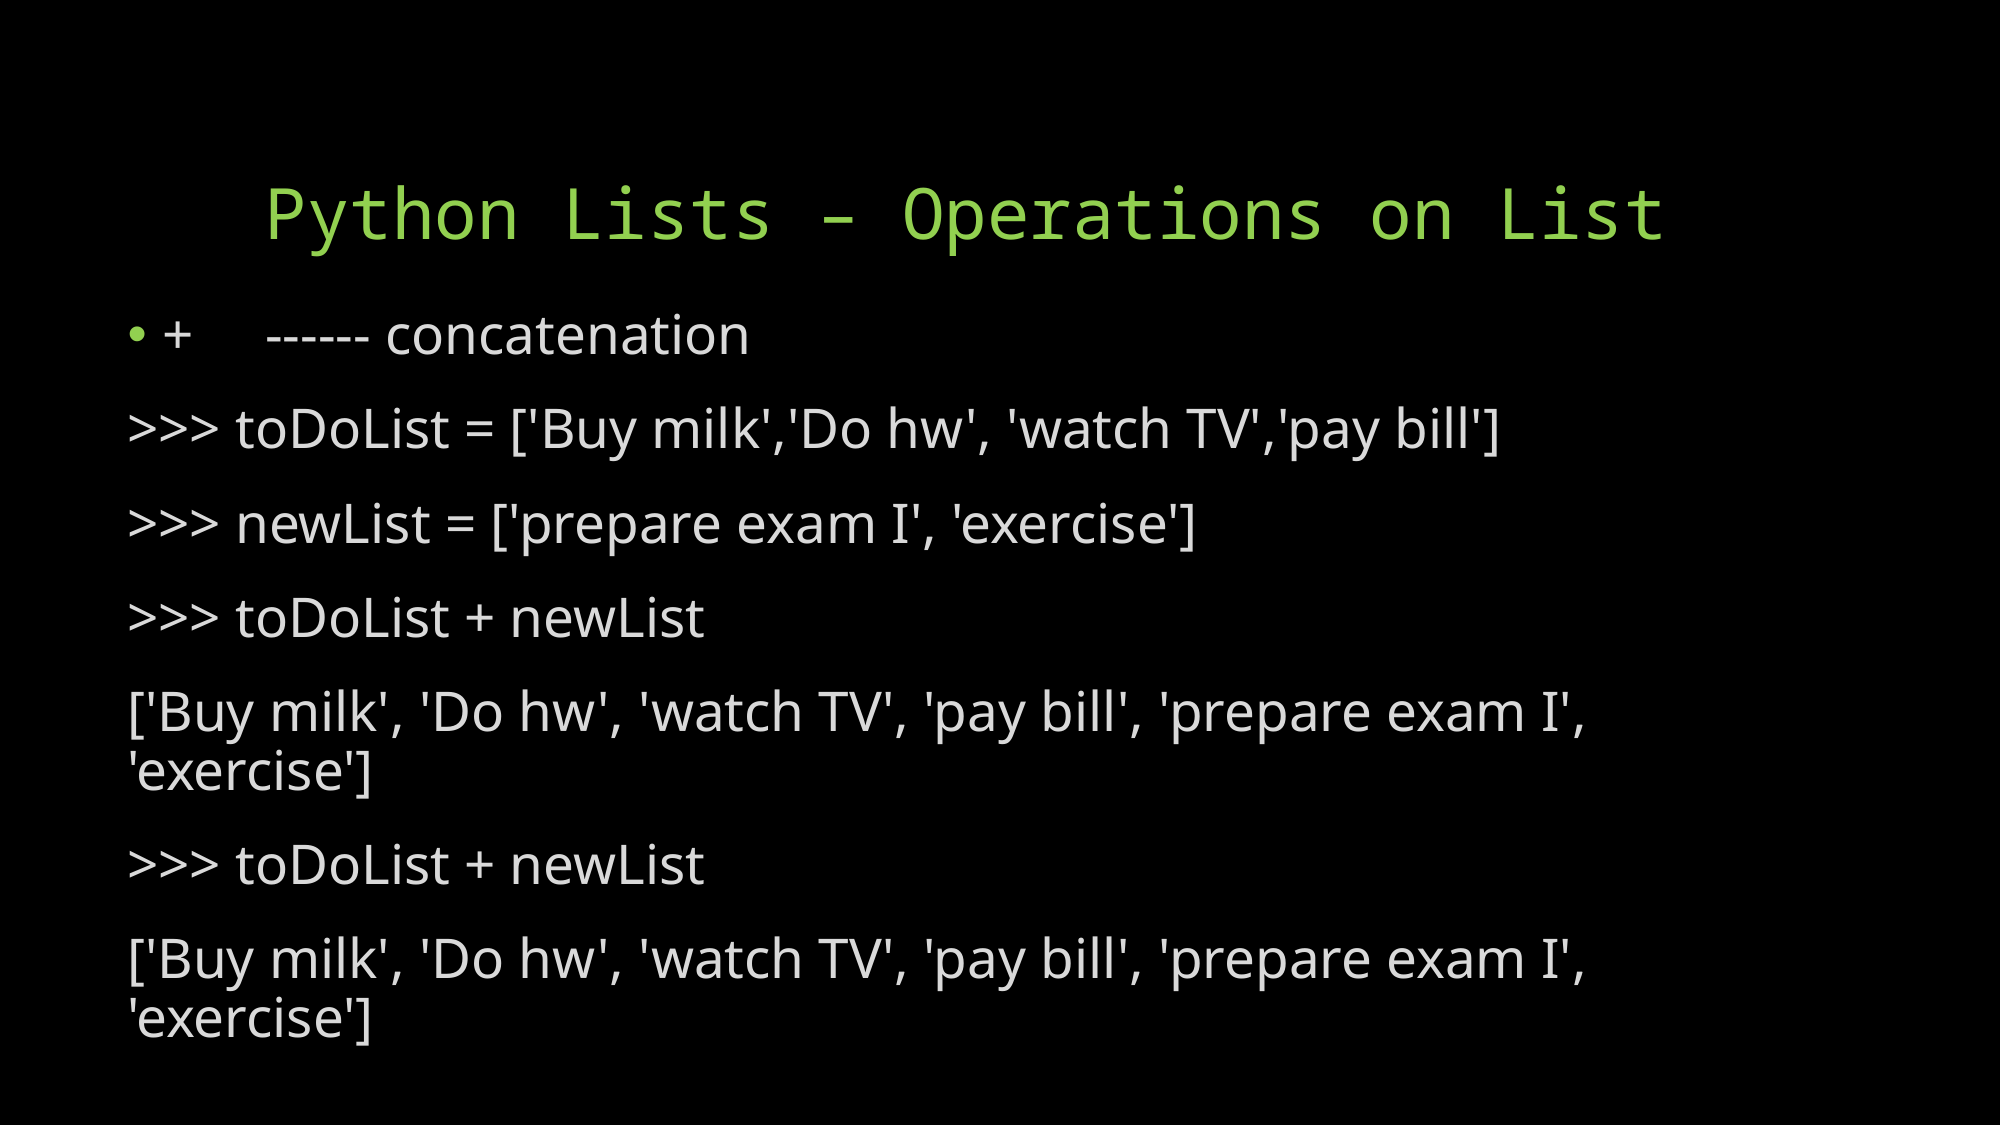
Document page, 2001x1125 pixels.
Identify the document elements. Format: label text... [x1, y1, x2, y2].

list + ------ concatenation >>> toDoList = ['Buy milk','Do hw', 'watch TV','pay bill'] >>> newList = ['prepare exam I', 'exercise'] >>> toDoList + newList ['Buy milk', 'Do hw', 'watch TV', 'pay bill', 'prepare exam I', 'exercise'] >>> toDoList + newList ['Buy milk', 'Do hw', 'watch TV', 'pay bill', 'prepare exam I', 'exercise'] [112, 299, 1750, 1063]
title Python Lists – Operations on List [249, 75, 1750, 263]
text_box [504, 619, 1137, 782]
